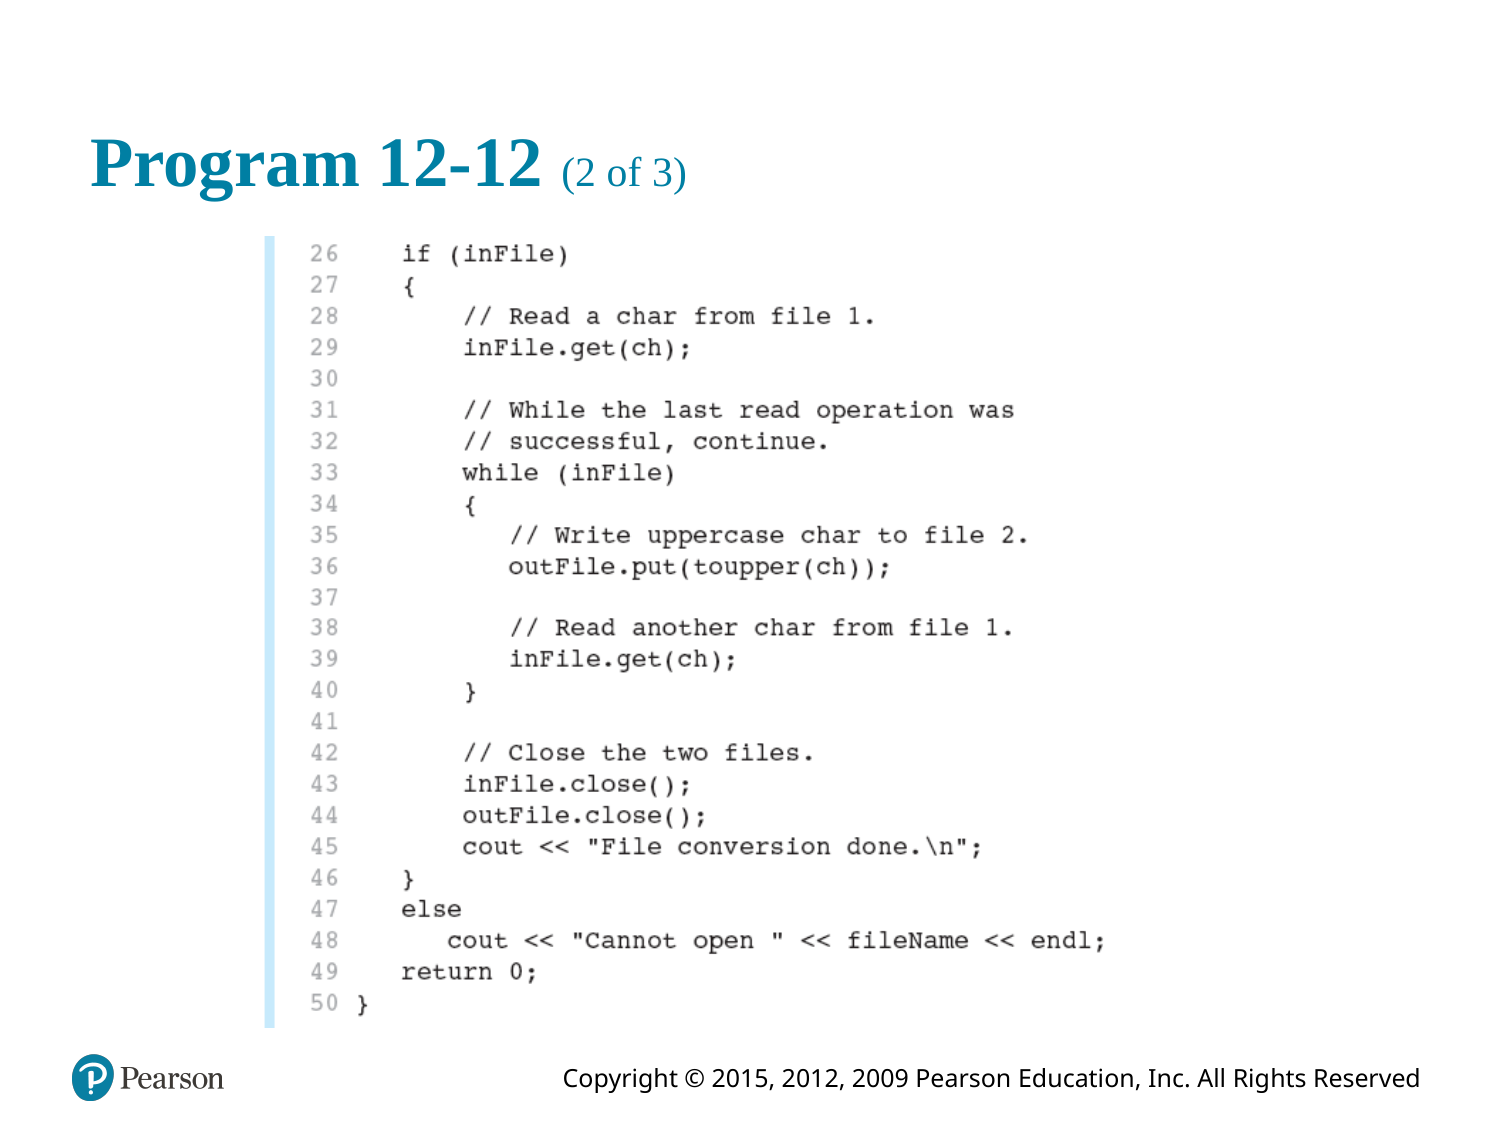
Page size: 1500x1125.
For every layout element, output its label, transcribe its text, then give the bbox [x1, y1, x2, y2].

picture [80, 1063, 106, 1088]
picture [72, 1087, 83, 1101]
picture [98, 1054, 224, 1101]
title Program 12-12 (2 of 3) [75, 0, 1425, 216]
picture [261, 235, 1239, 1028]
picture [72, 1054, 88, 1070]
